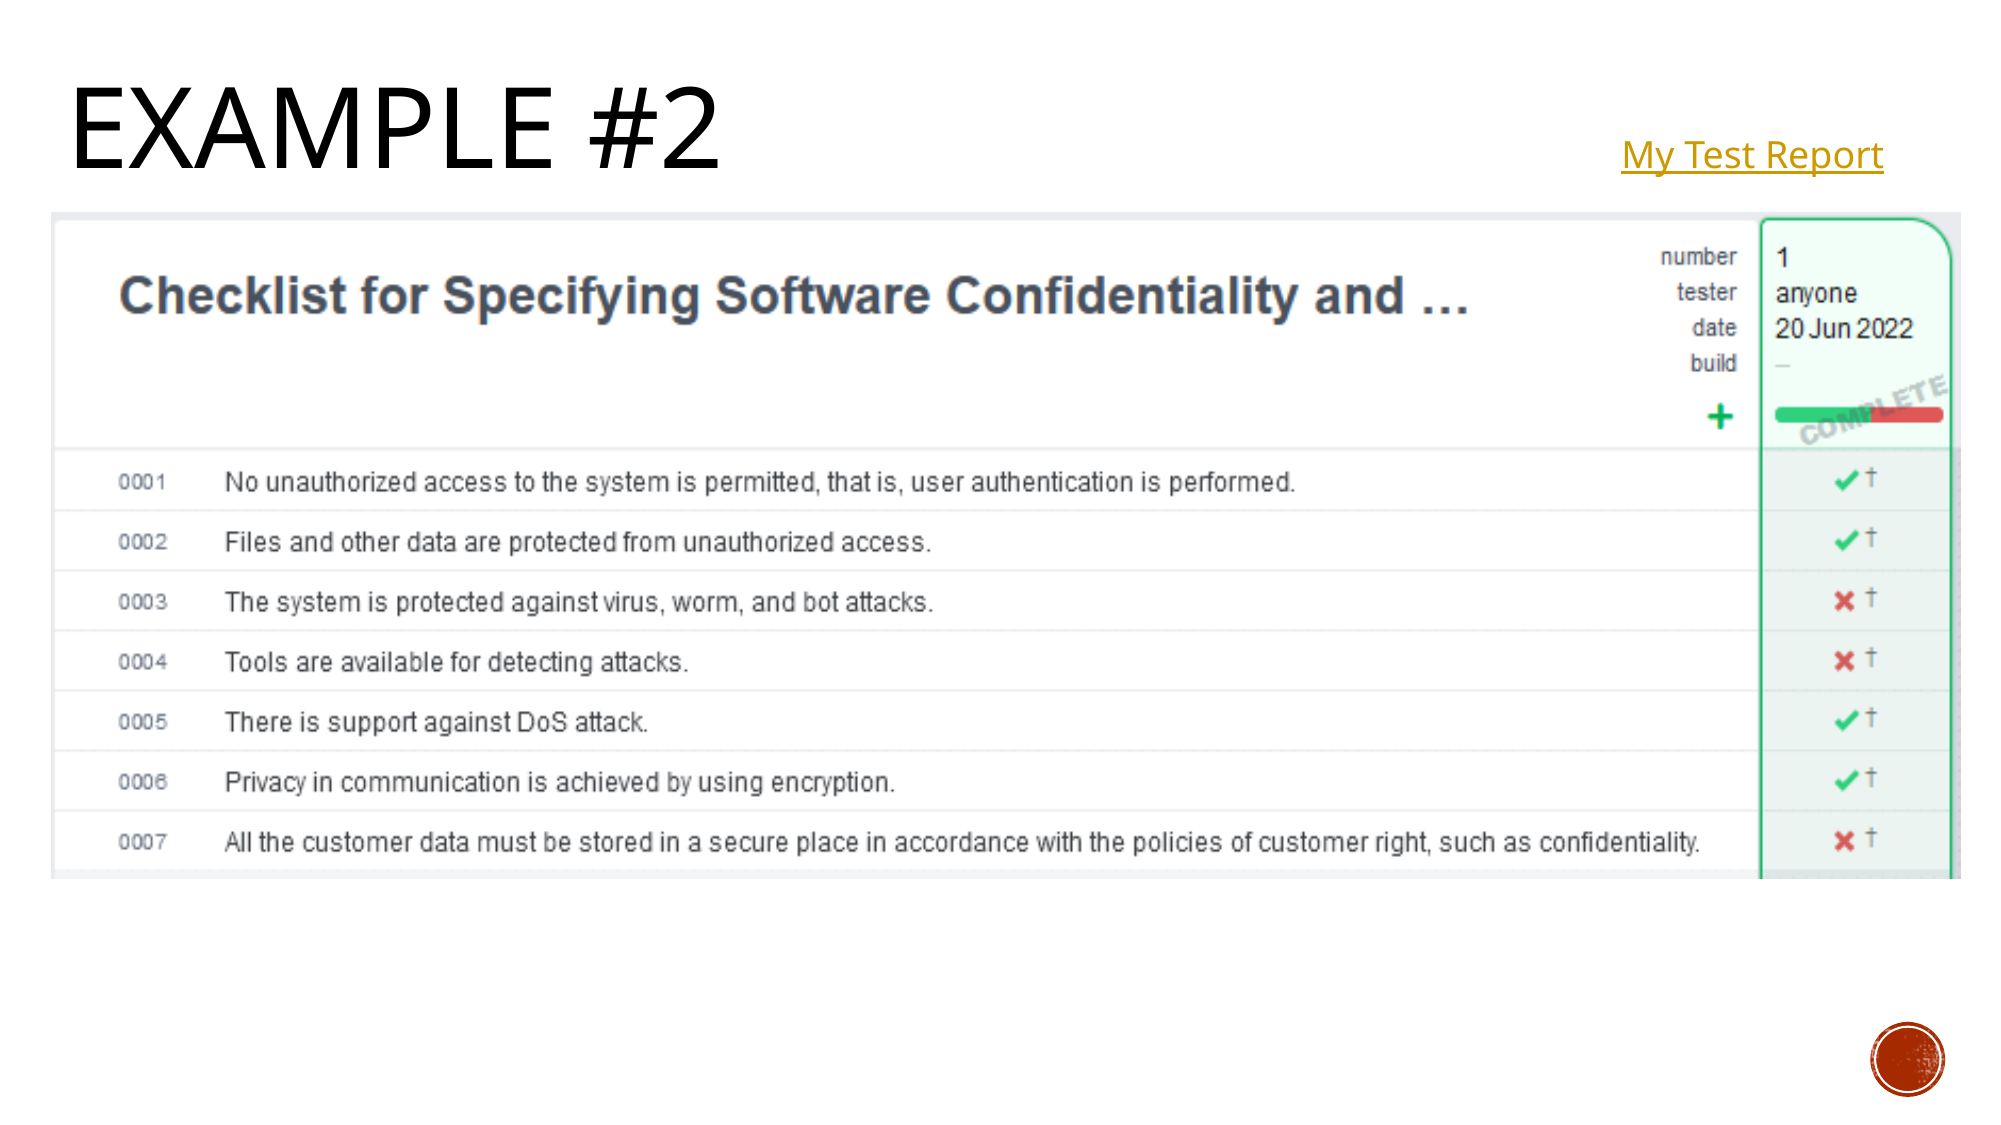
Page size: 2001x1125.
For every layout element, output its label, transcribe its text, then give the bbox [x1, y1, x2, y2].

title Example #2 [51, 0, 1702, 211]
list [52, 213, 1958, 877]
text_box My Test Report [1606, 123, 1919, 190]
